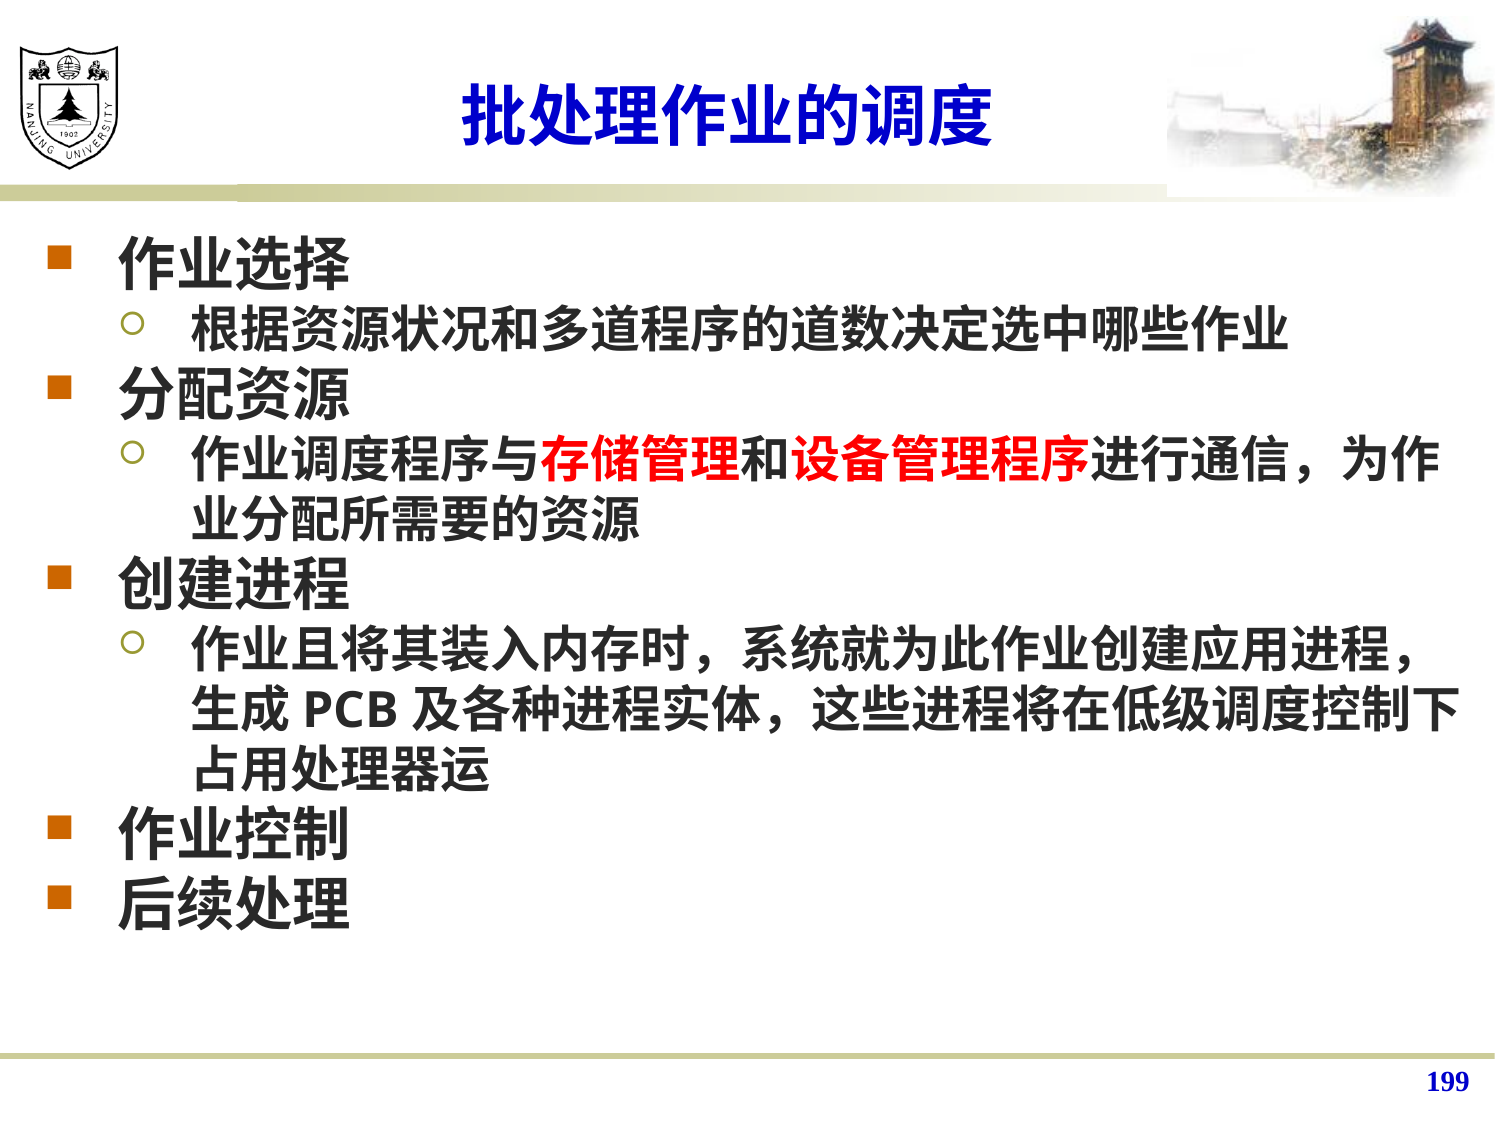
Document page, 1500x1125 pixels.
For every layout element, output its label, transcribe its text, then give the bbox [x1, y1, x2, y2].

picture [1167, 16, 1495, 197]
picture [0, 1053, 1495, 1059]
picture [14, 42, 124, 173]
slide_number 199 [1399, 1054, 1496, 1125]
title 批处理作业的调度 [123, 66, 1331, 161]
list 作业选择 根据资源状况和多道程序的道数决定选中哪些作业 分配资源 作业调度程序与存储管理和设备管理程序进行通信，为作业分配所需要的资源 创建进程 作业且将其装入内存时，系统就为此作业创建应用进程，生成PCB及各种进程实体，这些进程将在低级调度控制下占用处理器运 作业控制 后续处理 [29, 219, 1483, 1035]
